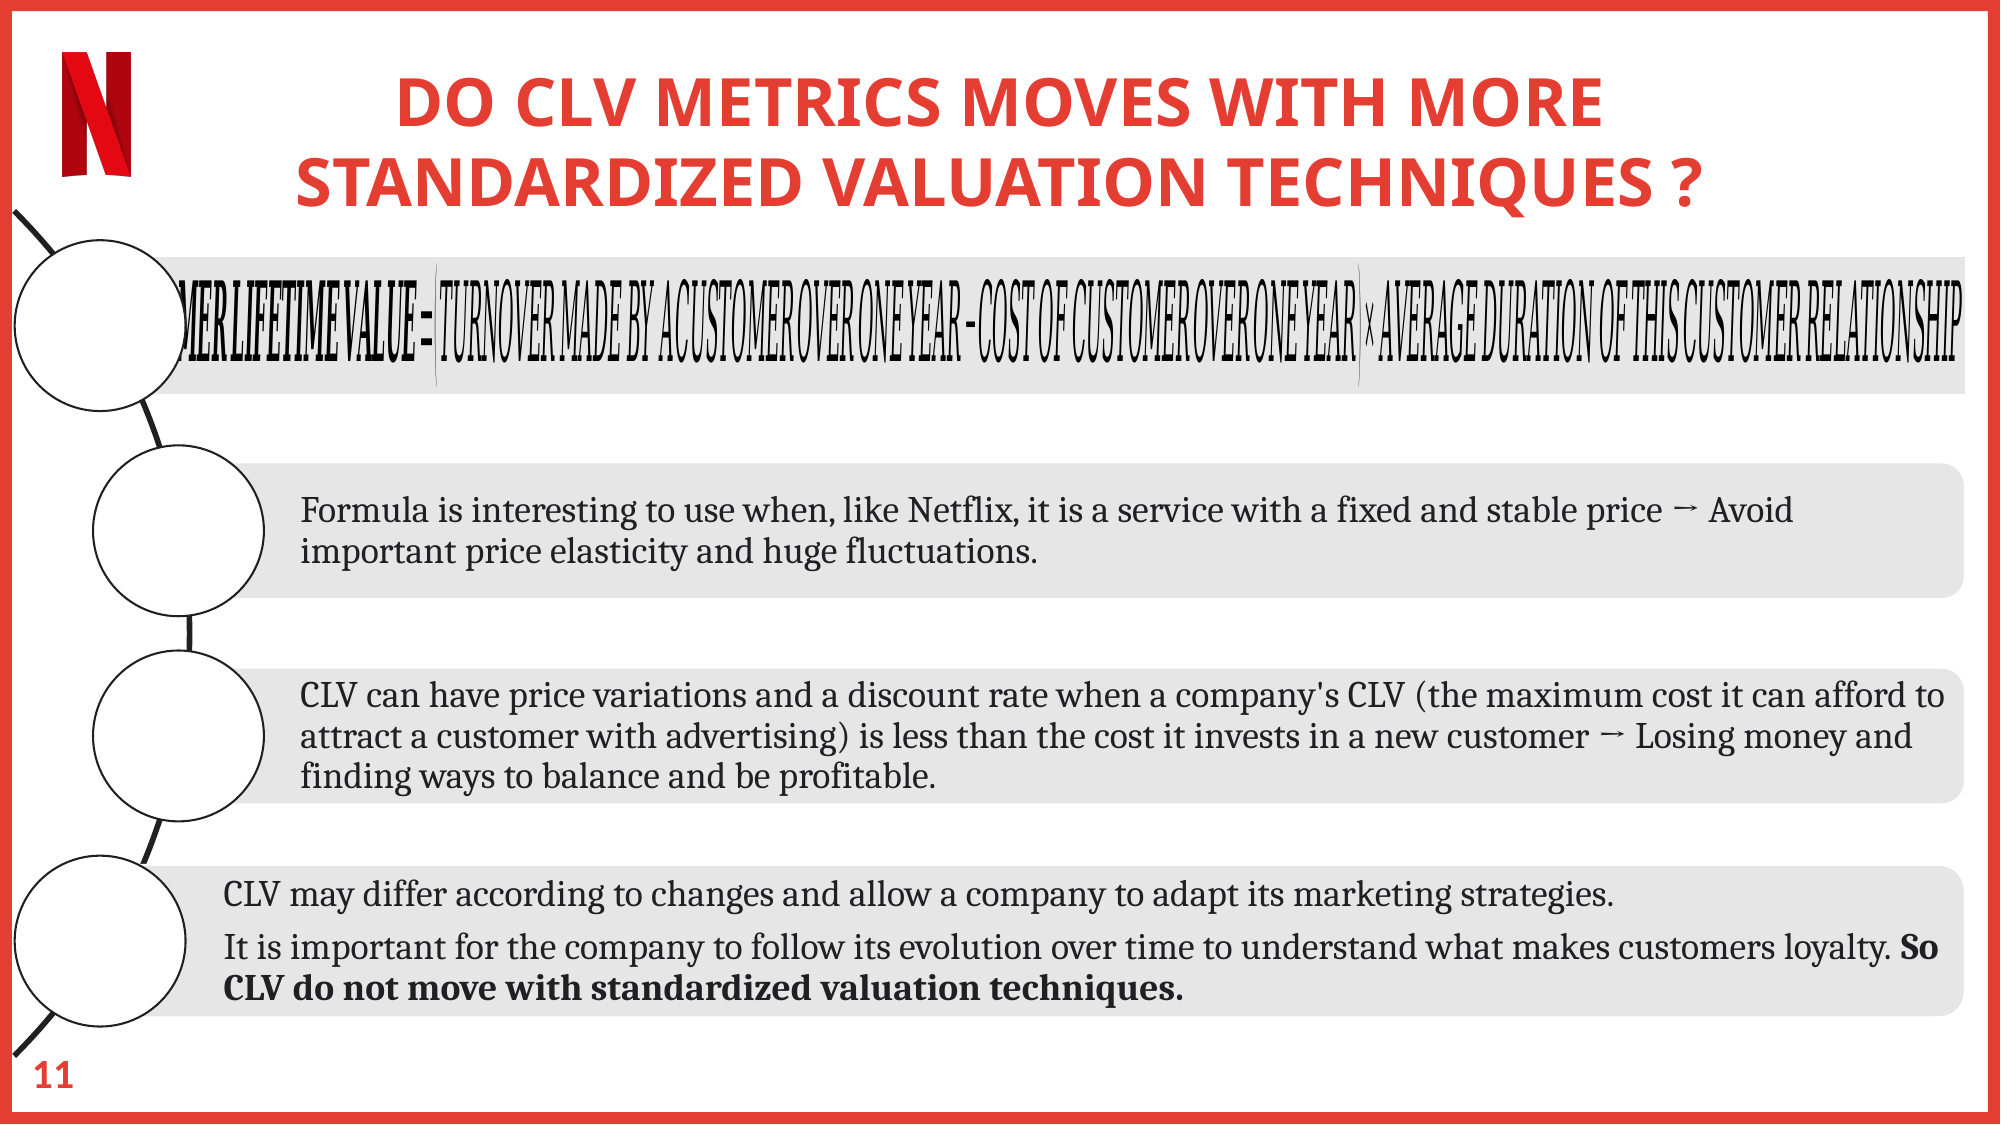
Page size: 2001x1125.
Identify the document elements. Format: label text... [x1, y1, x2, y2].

text_box [0, 0, 2000, 1125]
picture [62, 52, 131, 178]
text_box 11 [1, 1039, 105, 1105]
text_box DO CLV METRICS MOVES WITH MORE STANDARDIZED VALUATION TECHNIQUES ? [195, 52, 1805, 228]
